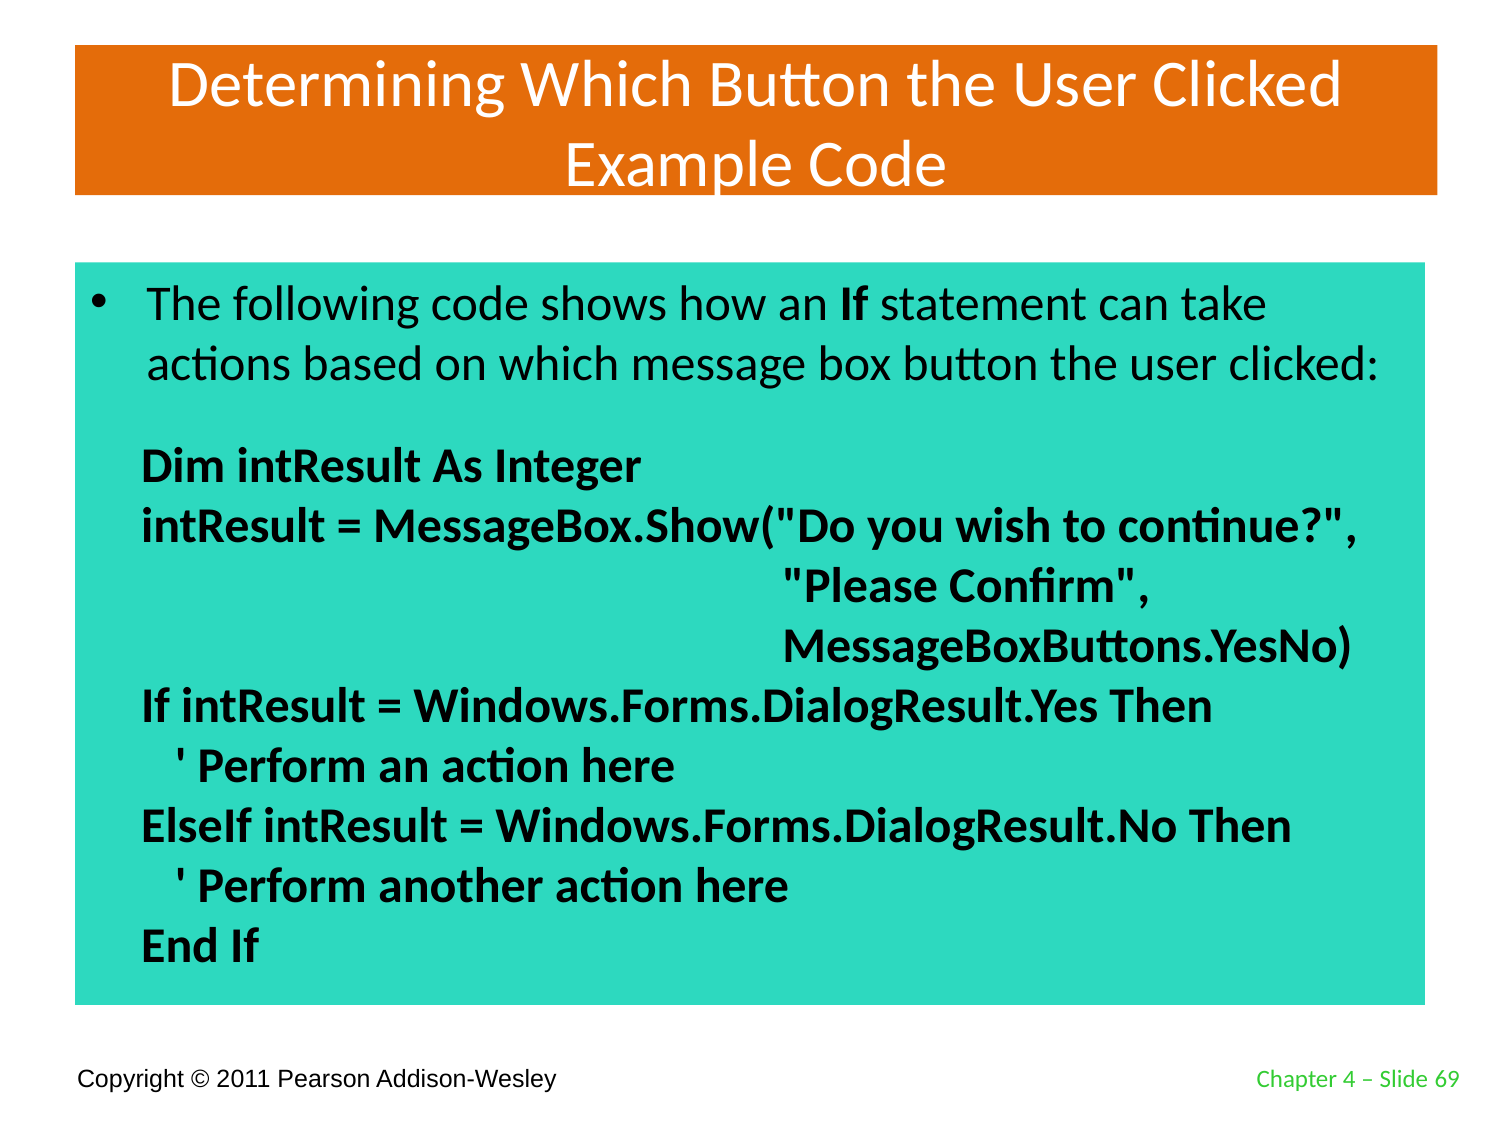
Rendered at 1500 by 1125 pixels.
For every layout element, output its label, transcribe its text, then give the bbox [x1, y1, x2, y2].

slide_number Chapter 4 – Slide 69 [1162, 1024, 1476, 1101]
text_box Dim intResult As Integer intResult = MessageBox.Show("Do you wish to continue?", "Please Confirm", MessageBoxButtons.YesNo) If intResult = Windows.Forms.DialogResult.Yes Then ' Perform an action here ElseIf intResult = Windows.Forms.DialogResult.No Then ' Perform another action here End If [126, 424, 1374, 980]
title Determining Which Button the User Clicked Example Code [75, 45, 1438, 196]
list The following code shows how an If statement can take actions based on which message box button the user clicked: [75, 262, 1425, 1005]
